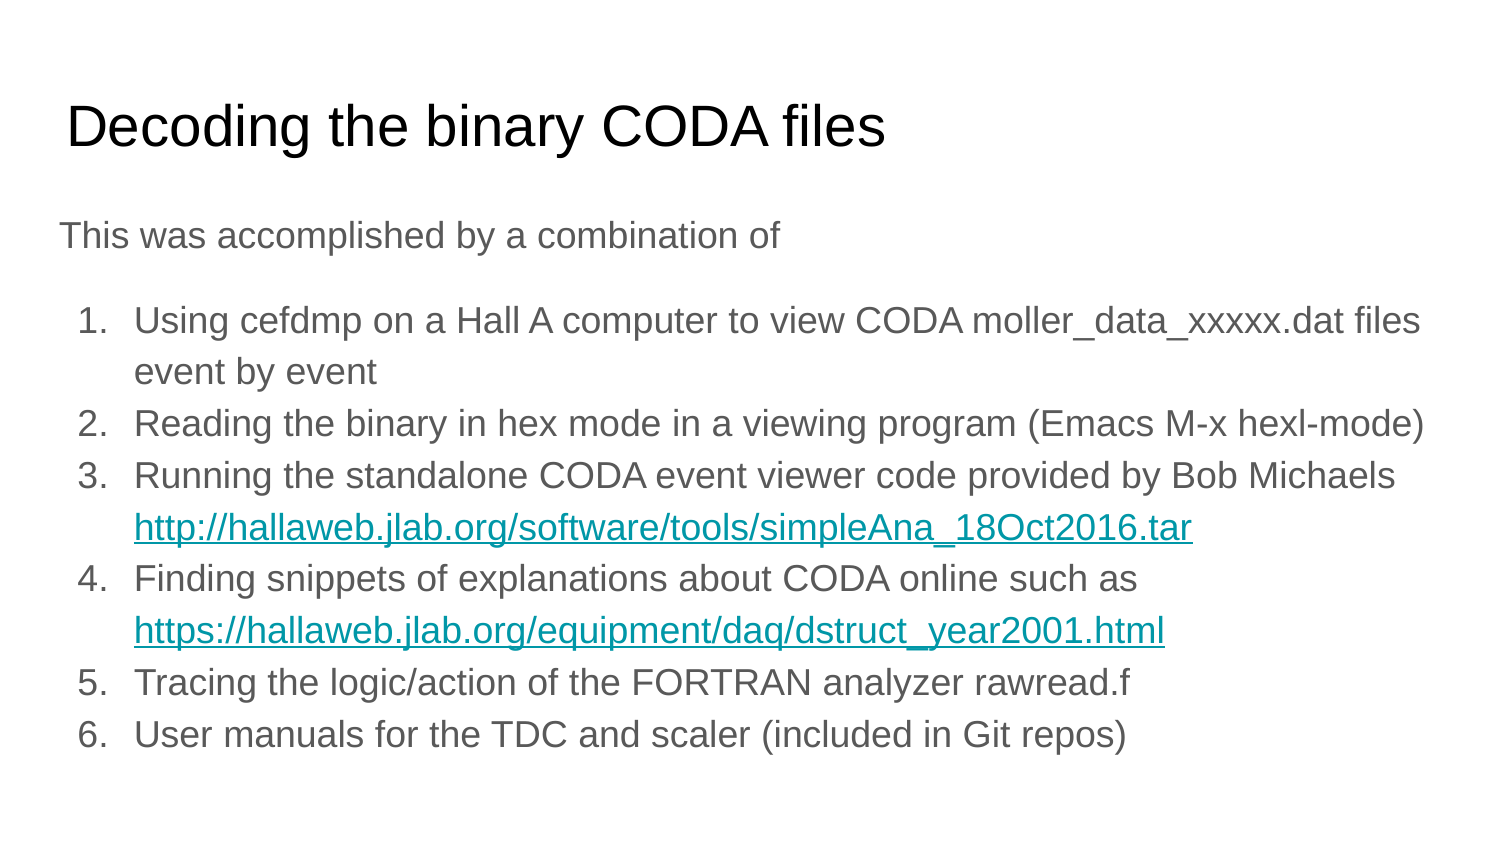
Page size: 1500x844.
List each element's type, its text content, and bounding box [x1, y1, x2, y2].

list This was accomplished by a combination of Using cefdmp on a Hall A computer to view CODA moller_data_xxxxx.dat files event by event Reading the binary in hex mode in a viewing program (Emacs M-x hexl-mode) Running the standalone CODA event viewer code provided by Bob Michaels http://hallaweb.jlab.org/software/tools/simpleAna_18Oct2016.tar Finding snippets of explanations about CODA online such as https://hallaweb.jlab.org/equipment/daq/dstruct_year2001.html Tracing the logic/action of the FORTRAN analyzer rawread.f User manuals for the TDC and scaler (included in Git repos) [43, 189, 1449, 750]
title Decoding the binary CODA files [51, 72, 1449, 167]
